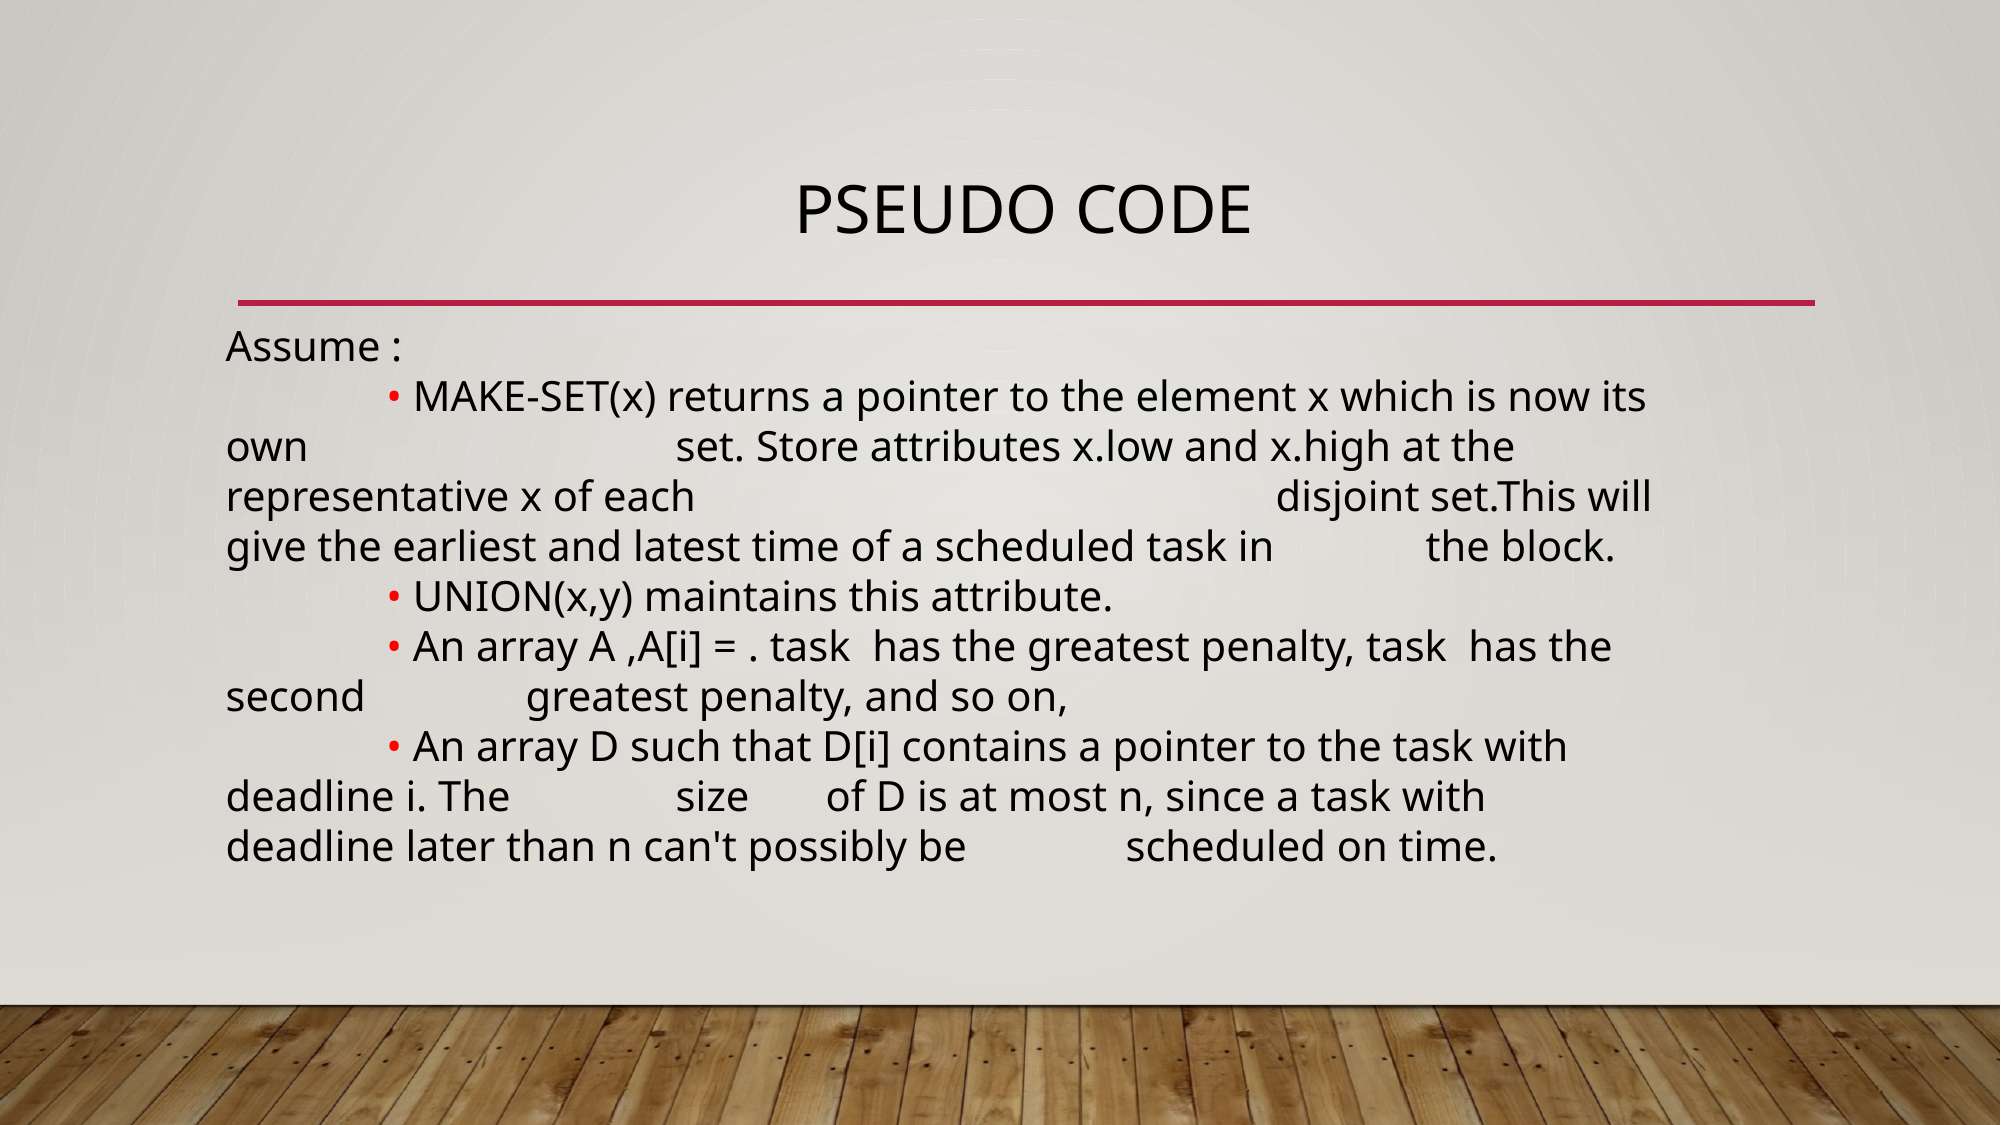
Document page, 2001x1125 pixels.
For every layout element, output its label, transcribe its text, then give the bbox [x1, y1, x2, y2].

title Pseudo code [210, 159, 1838, 261]
picture [0, 1005, 2000, 1125]
